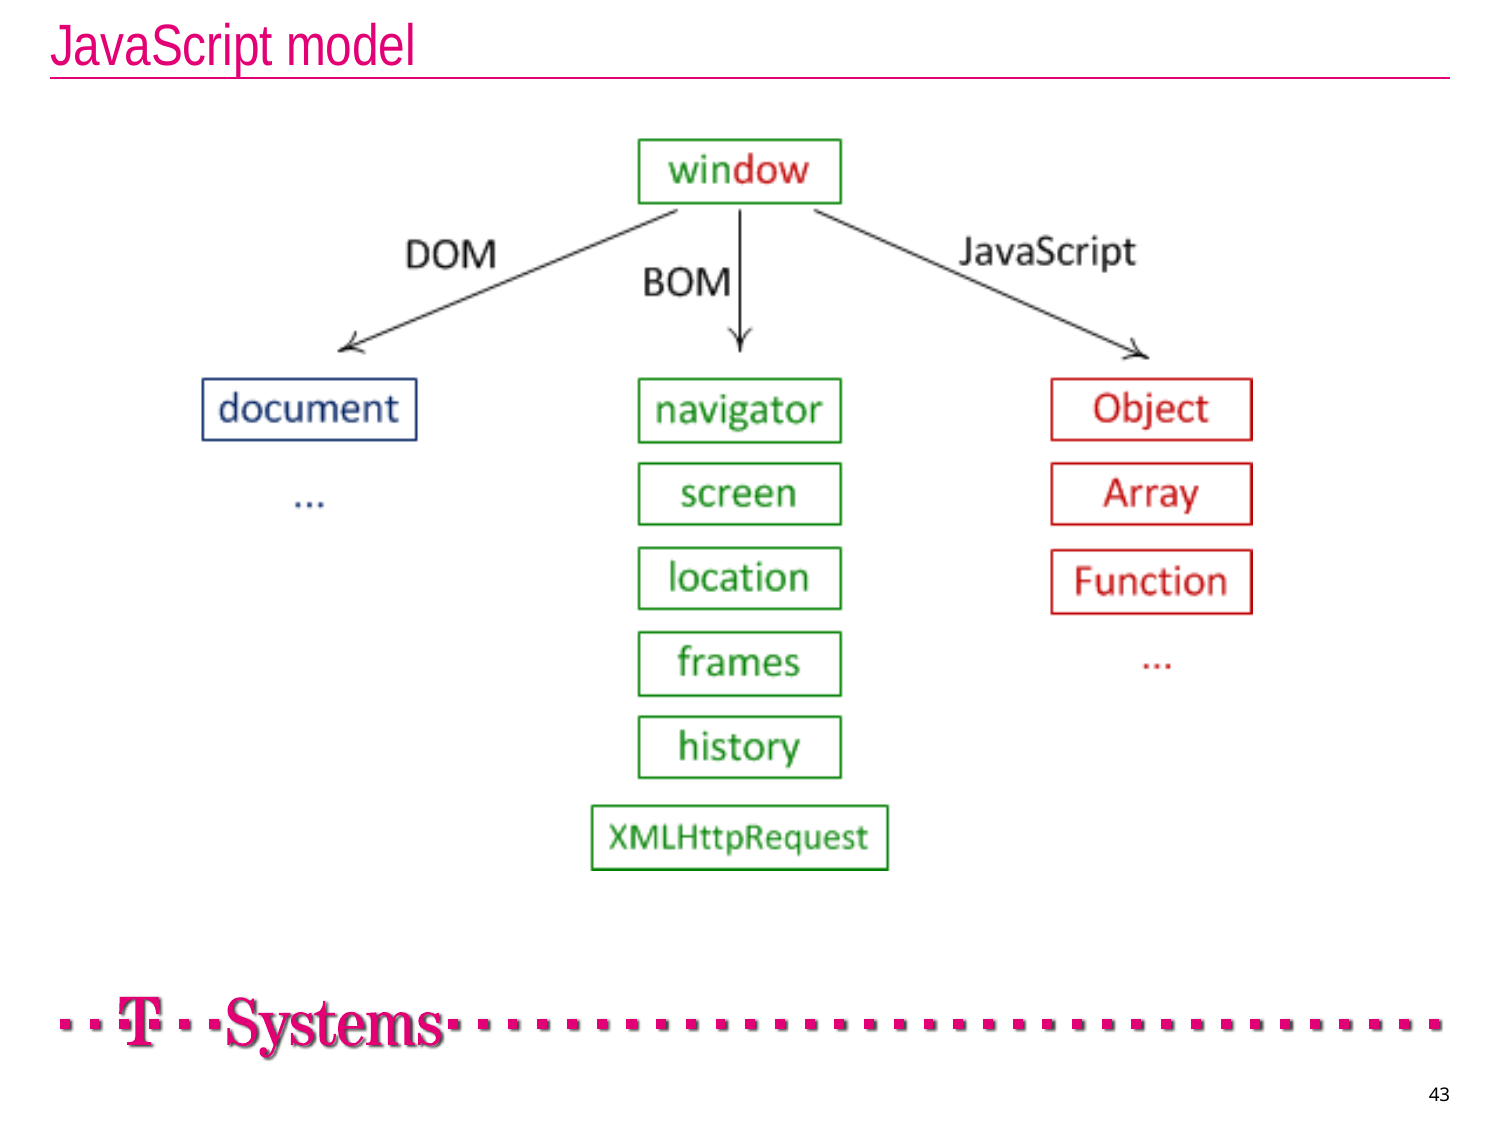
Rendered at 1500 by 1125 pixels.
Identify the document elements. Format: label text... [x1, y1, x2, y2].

picture [199, 137, 1253, 872]
slide_number 43 [1361, 1082, 1451, 1107]
title JavaScript model [50, 14, 1450, 91]
